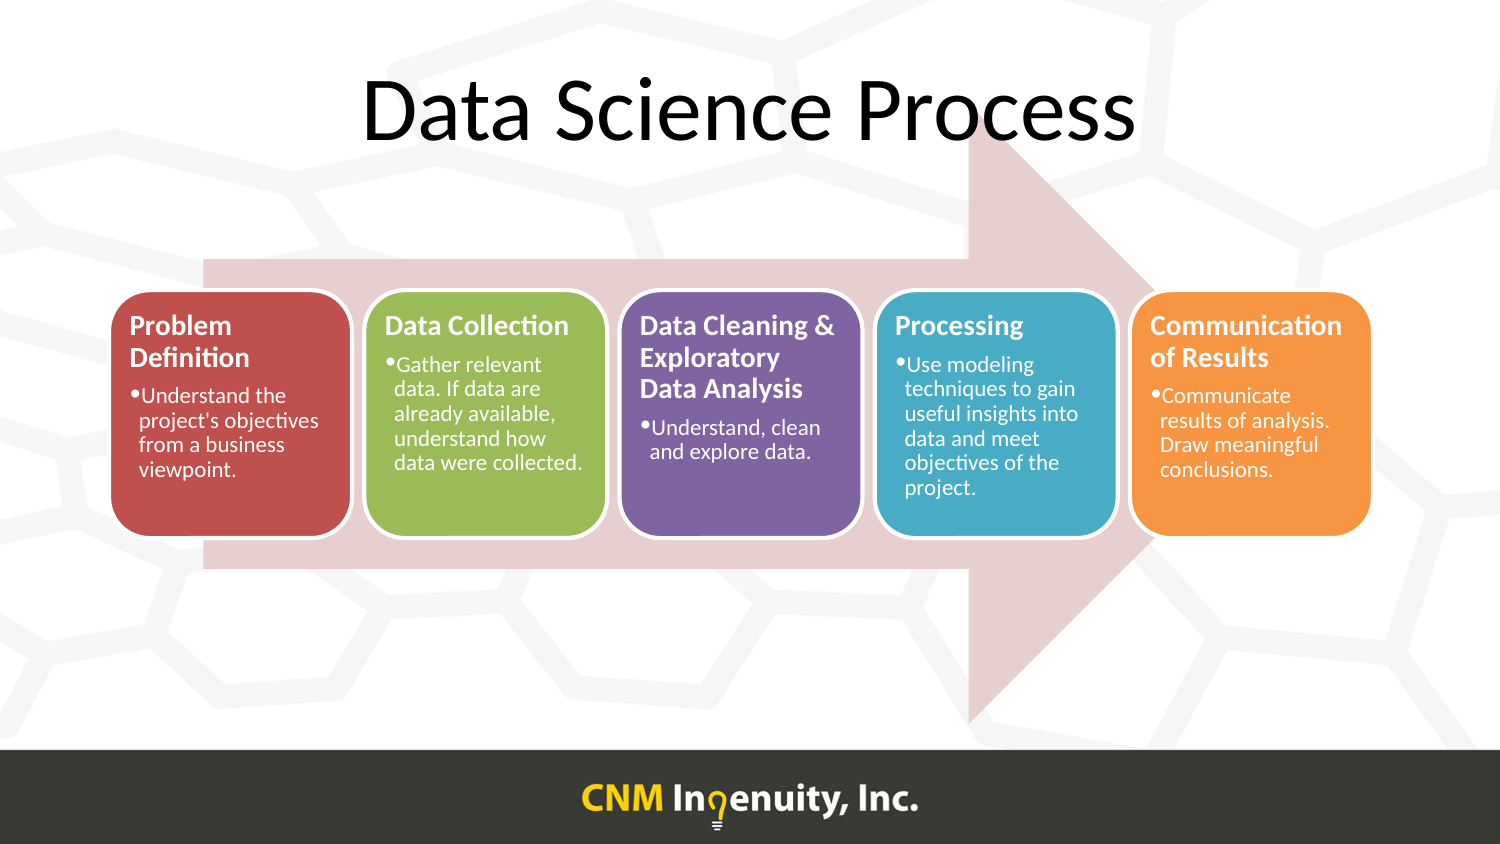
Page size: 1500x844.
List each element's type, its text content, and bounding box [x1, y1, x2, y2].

picture [0, 0, 1500, 844]
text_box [108, 103, 1374, 725]
title Data Science Process [75, 33, 1425, 175]
